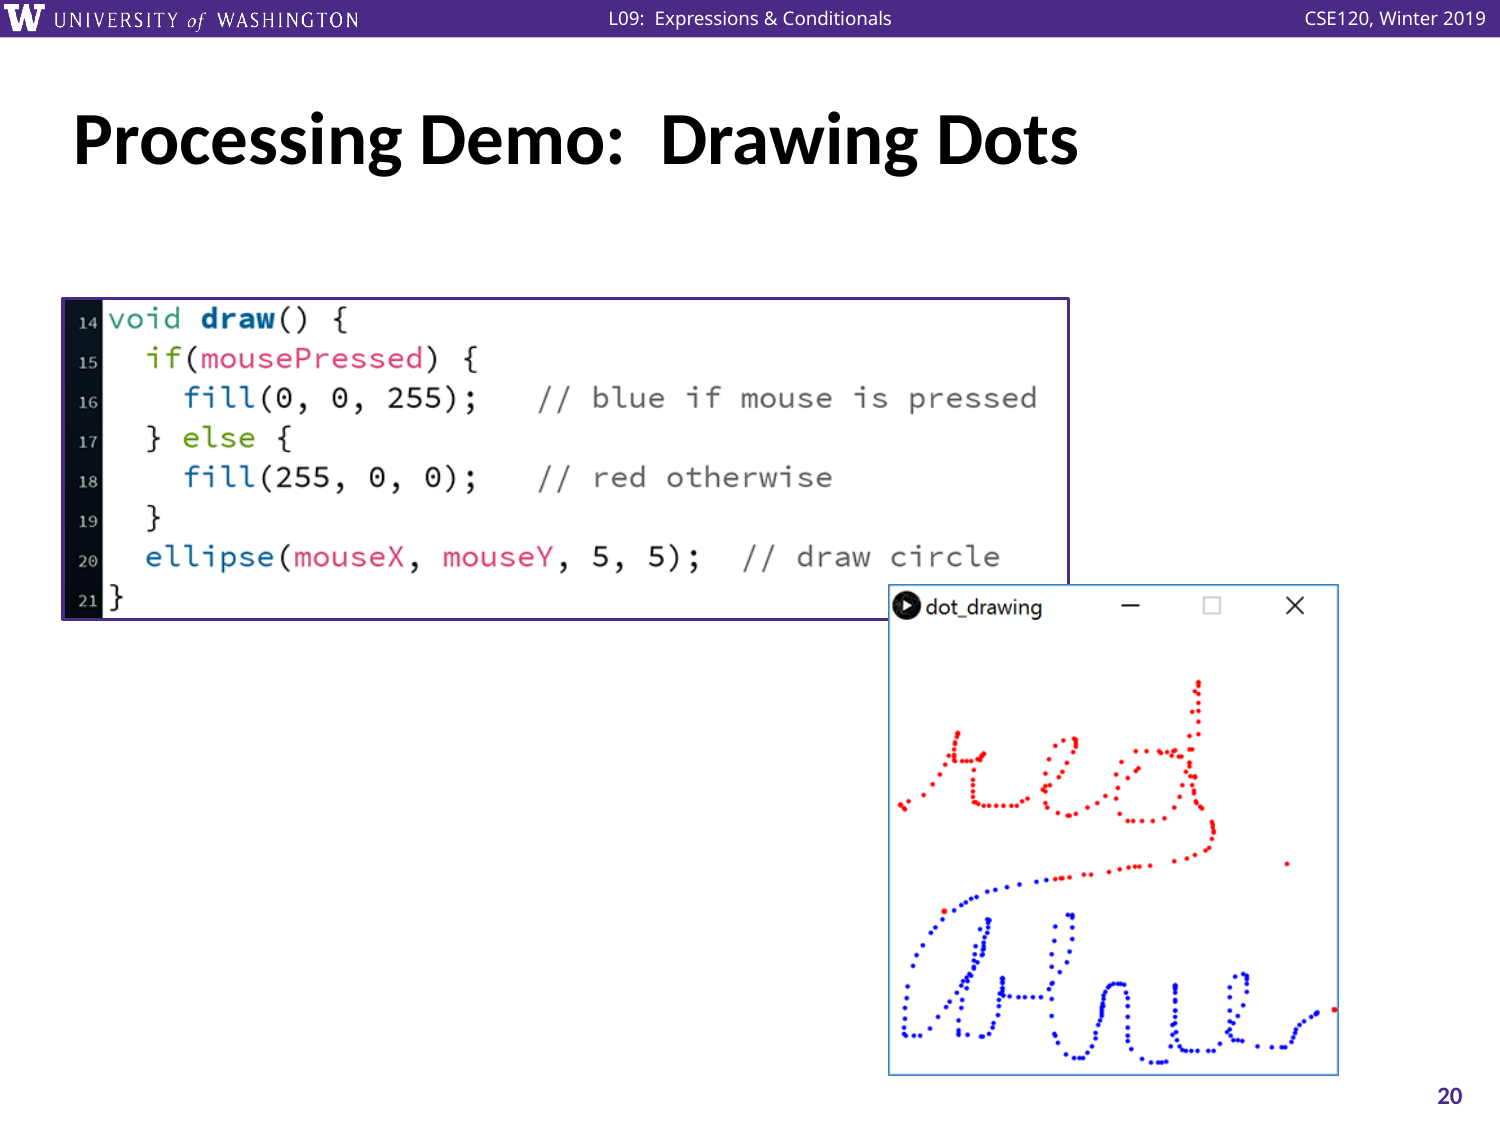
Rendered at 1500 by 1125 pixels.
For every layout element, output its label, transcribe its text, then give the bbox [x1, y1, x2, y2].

slide_number 20 [1400, 1065, 1500, 1125]
picture [64, 299, 1339, 1077]
picture [4, 4, 358, 32]
title Processing Demo: Drawing Dots [58, 71, 1438, 198]
